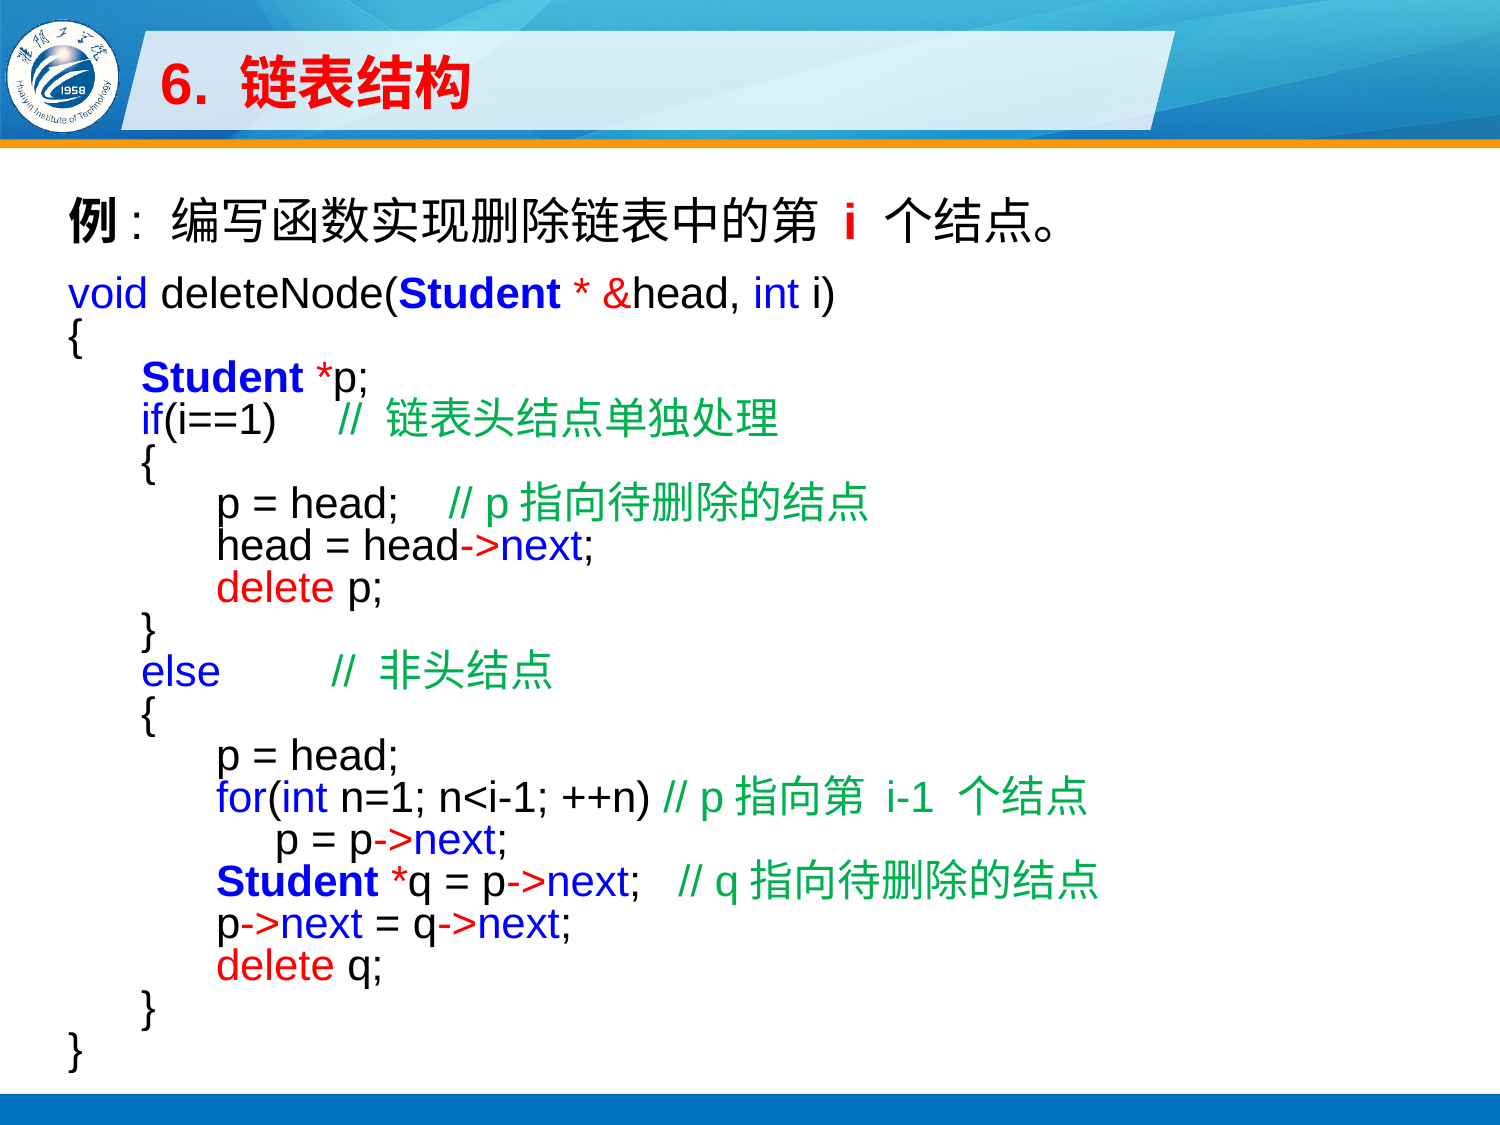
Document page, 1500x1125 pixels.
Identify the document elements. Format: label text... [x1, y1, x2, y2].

list 例: 编写函数实现删除链表中的第 i 个结点。 void deleteNode(Student * &head, int i) { Student *p; if(i==1) // 链表头结点单独处理 { p = head; // p指向待删除的结点 head = head->next; delete p; } else // 非头结点 { p = head; for(int n=1; n<i-1; ++n) // p指向第 i-1 个结点 p = p->next; Student *q = p->next; // q指向待删除的结点 p->next = q->next; delete q; } } [53, 170, 1447, 1106]
title 6. 链表结构 [145, 39, 1176, 123]
picture [0, 0, 1500, 139]
